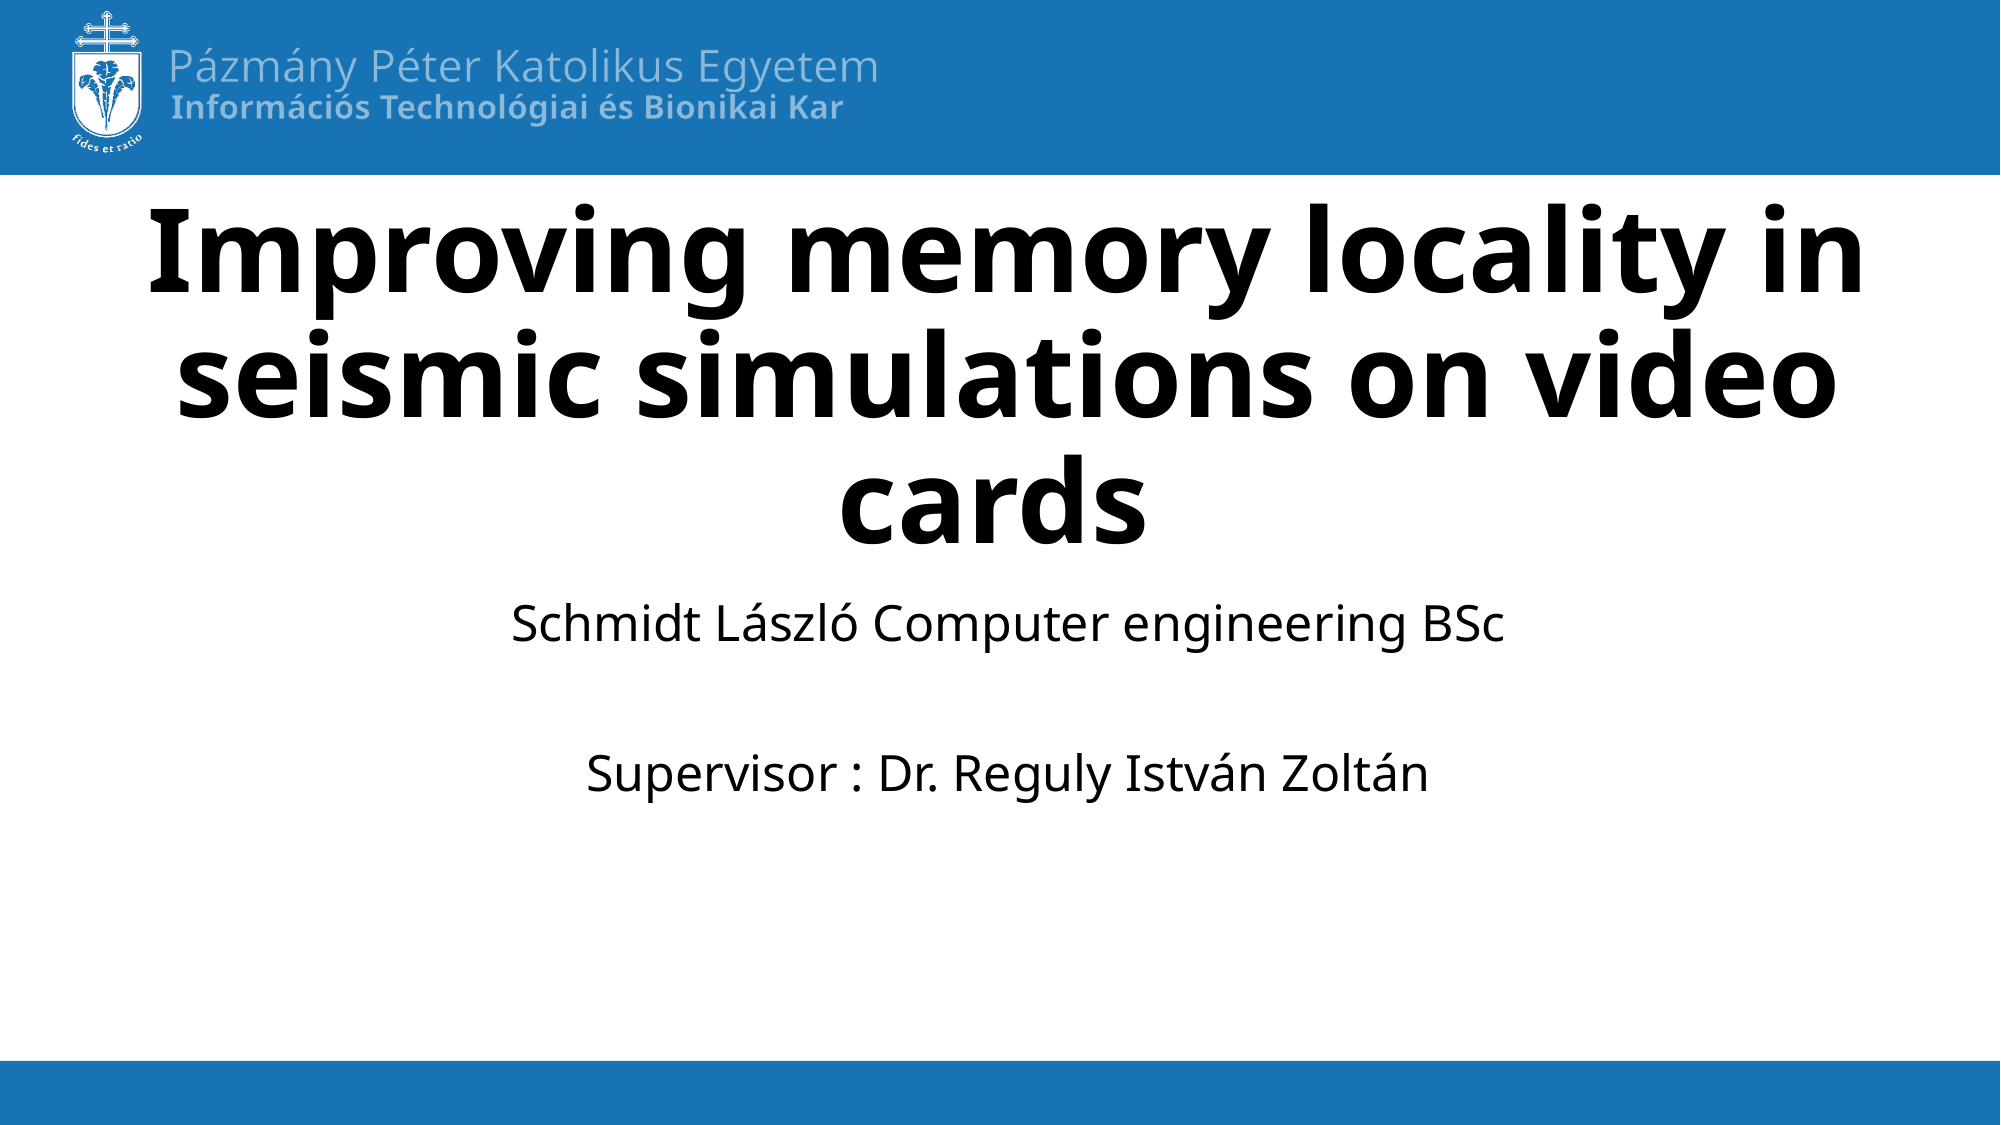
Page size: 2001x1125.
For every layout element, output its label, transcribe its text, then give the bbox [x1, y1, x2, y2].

title Improving memory locality in seismic simulations on video cards [49, 184, 1968, 576]
picture [66, 8, 147, 155]
subtitle Schmidt László Computer engineering BSc Supervisor : Dr. Reguly István Zoltán [49, 590, 1968, 863]
